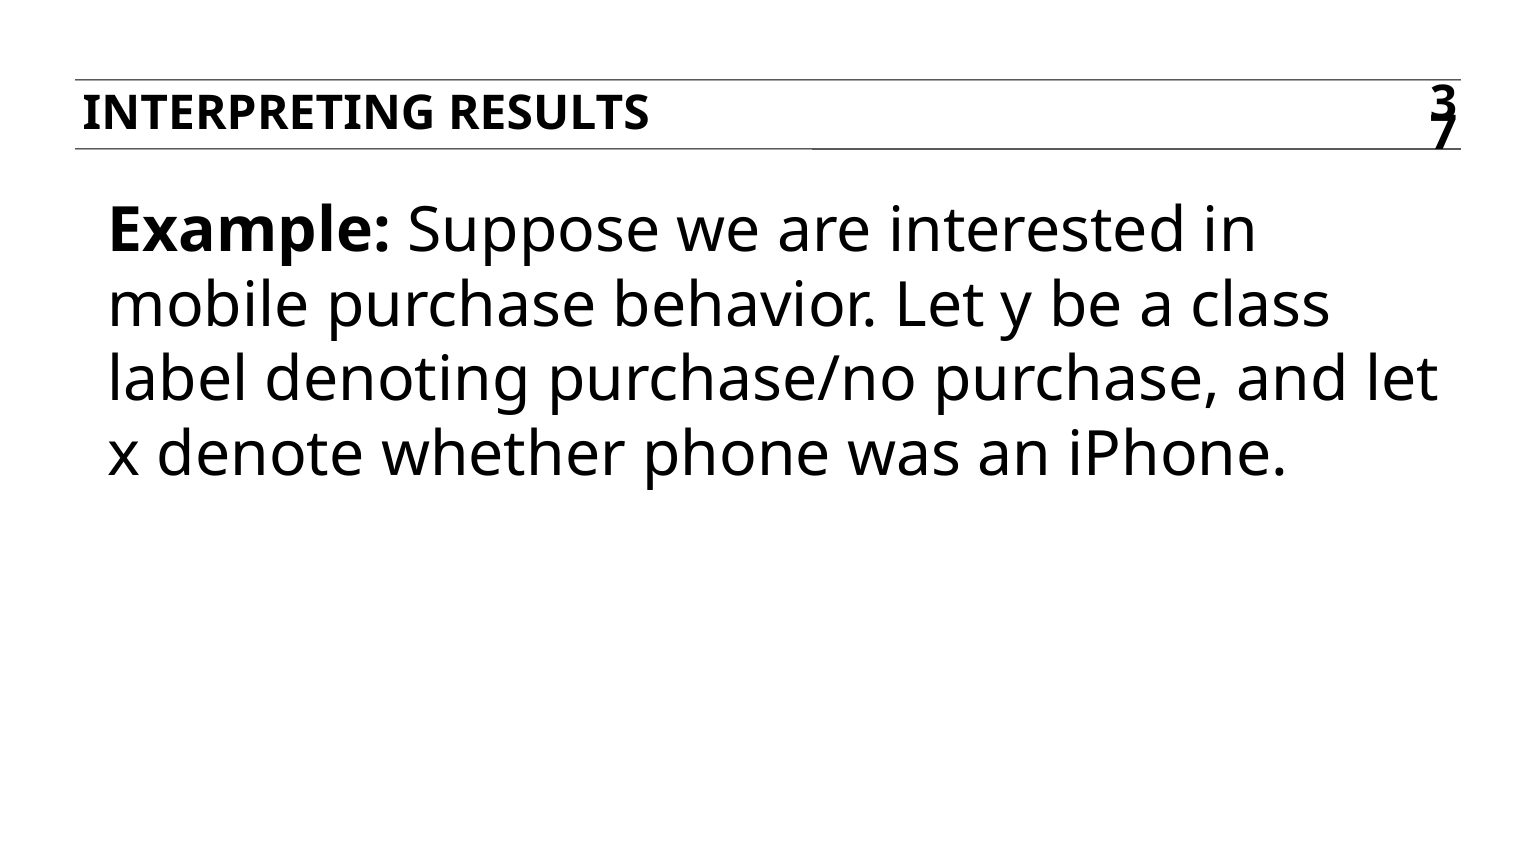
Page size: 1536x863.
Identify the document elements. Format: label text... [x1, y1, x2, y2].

list Interpreting results [67, 81, 1118, 132]
slide_number 37 [1419, 86, 1461, 138]
text_box Example: Suppose we are interested in mobile purchase behavior. Let y be a class label denoting purchase/no purchase, and let x denote whether phone was an iPhone. [92, 181, 1468, 496]
